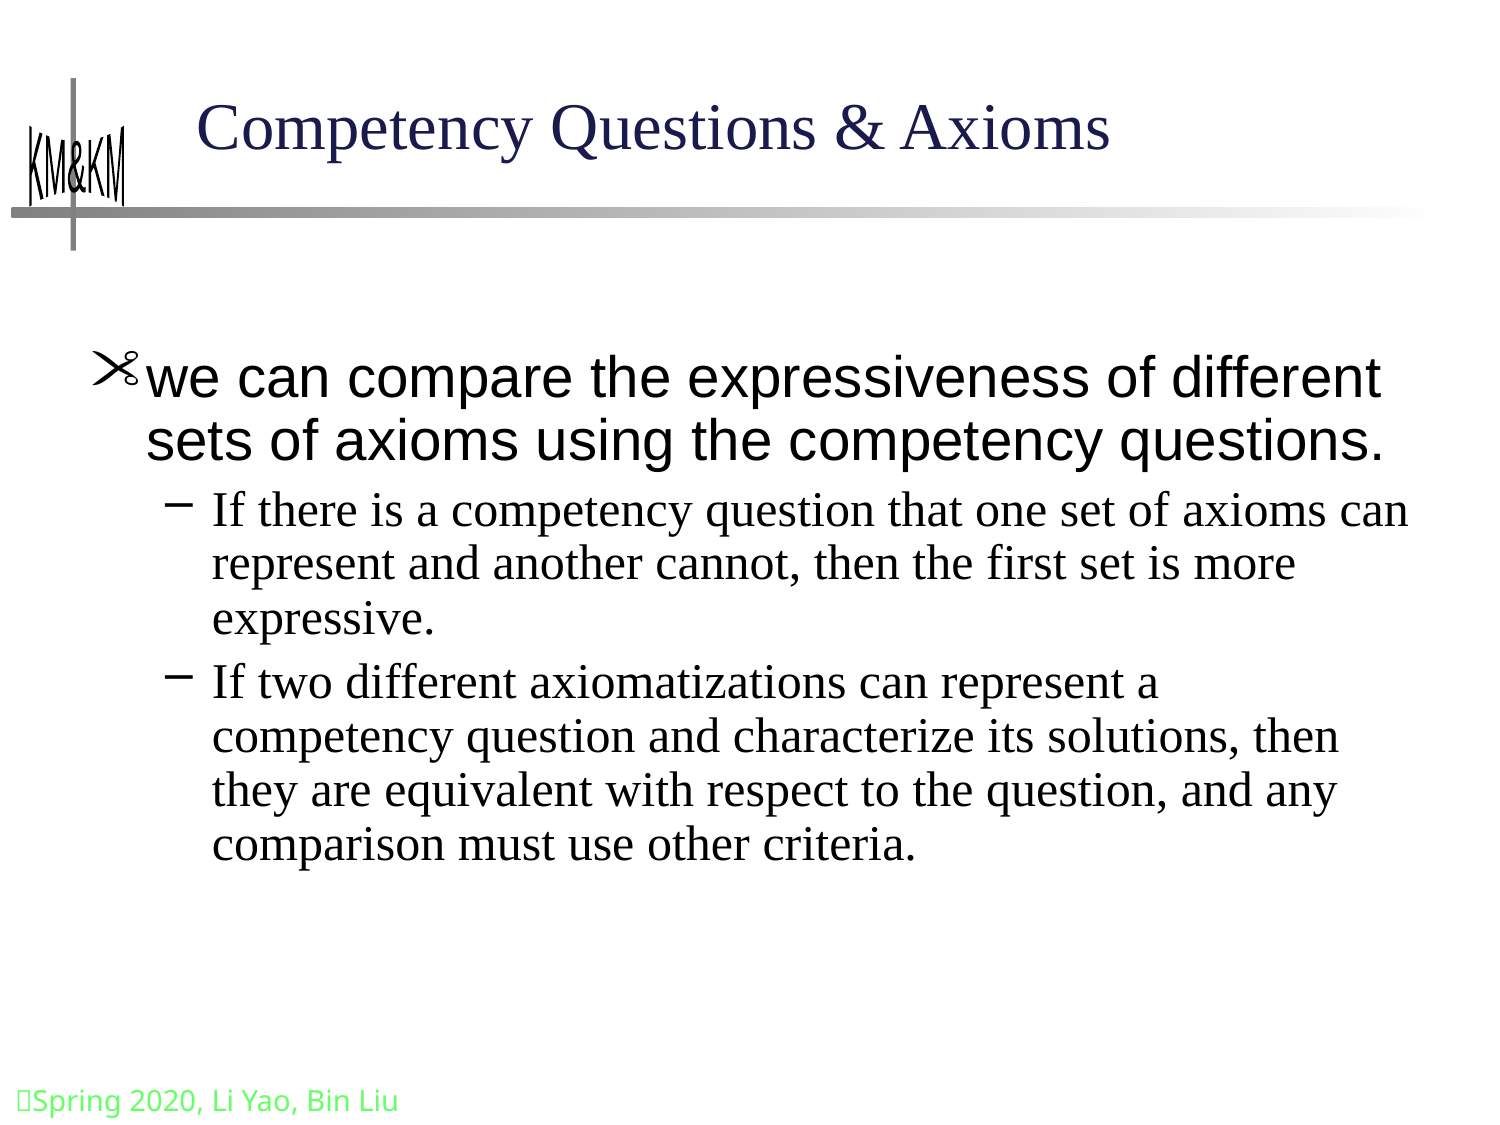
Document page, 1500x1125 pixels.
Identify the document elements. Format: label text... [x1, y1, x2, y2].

text_box Competency Questions & Axioms [181, 53, 1399, 193]
list we can compare the expressiveness of different sets of axioms using the competency questions. If there is a competency question that one set of axioms can represent and another cannot, then the first set is more expressive. If two different axiomatizations can represent a competency question and characterize its solutions, then they are equivalent with respect to the question, and any comparison must use other criteria. [74, 339, 1426, 1006]
